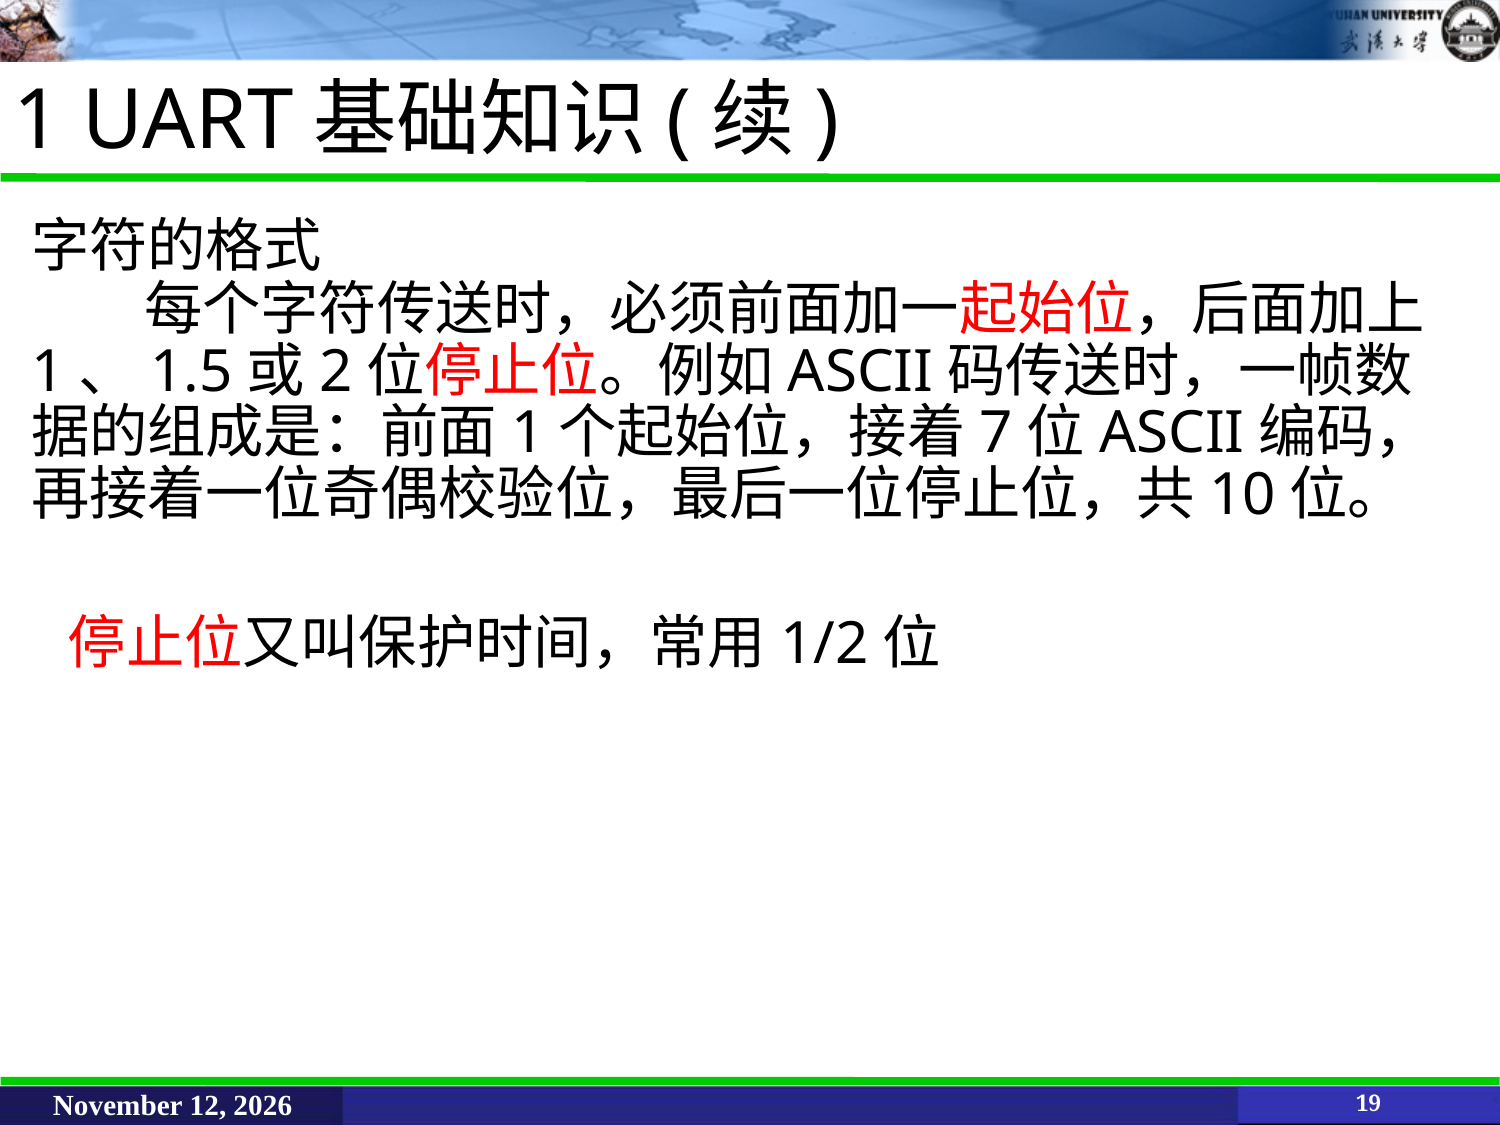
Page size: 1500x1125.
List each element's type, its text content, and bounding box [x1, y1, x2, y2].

text_box 停止位又叫保护时间，常用1/2位 [53, 597, 1471, 683]
text_box 1 UART基础知识(续) [0, 70, 1500, 164]
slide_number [1, 1081, 344, 1125]
footer [346, 1081, 1231, 1125]
picture [0, 0, 1500, 62]
text_box 字符的格式 每个字符传送时，必须前面加一起始位，后面加上1、1.5或2位停止位。例如ASCII码传送时，一帧数据的组成是：前面1个起始位，接着7位ASCII编码，再接着一位奇偶校验位，最后一位停止位，共10位。 [29, 208, 1483, 1059]
slide_number 19 [1233, 1081, 1500, 1125]
